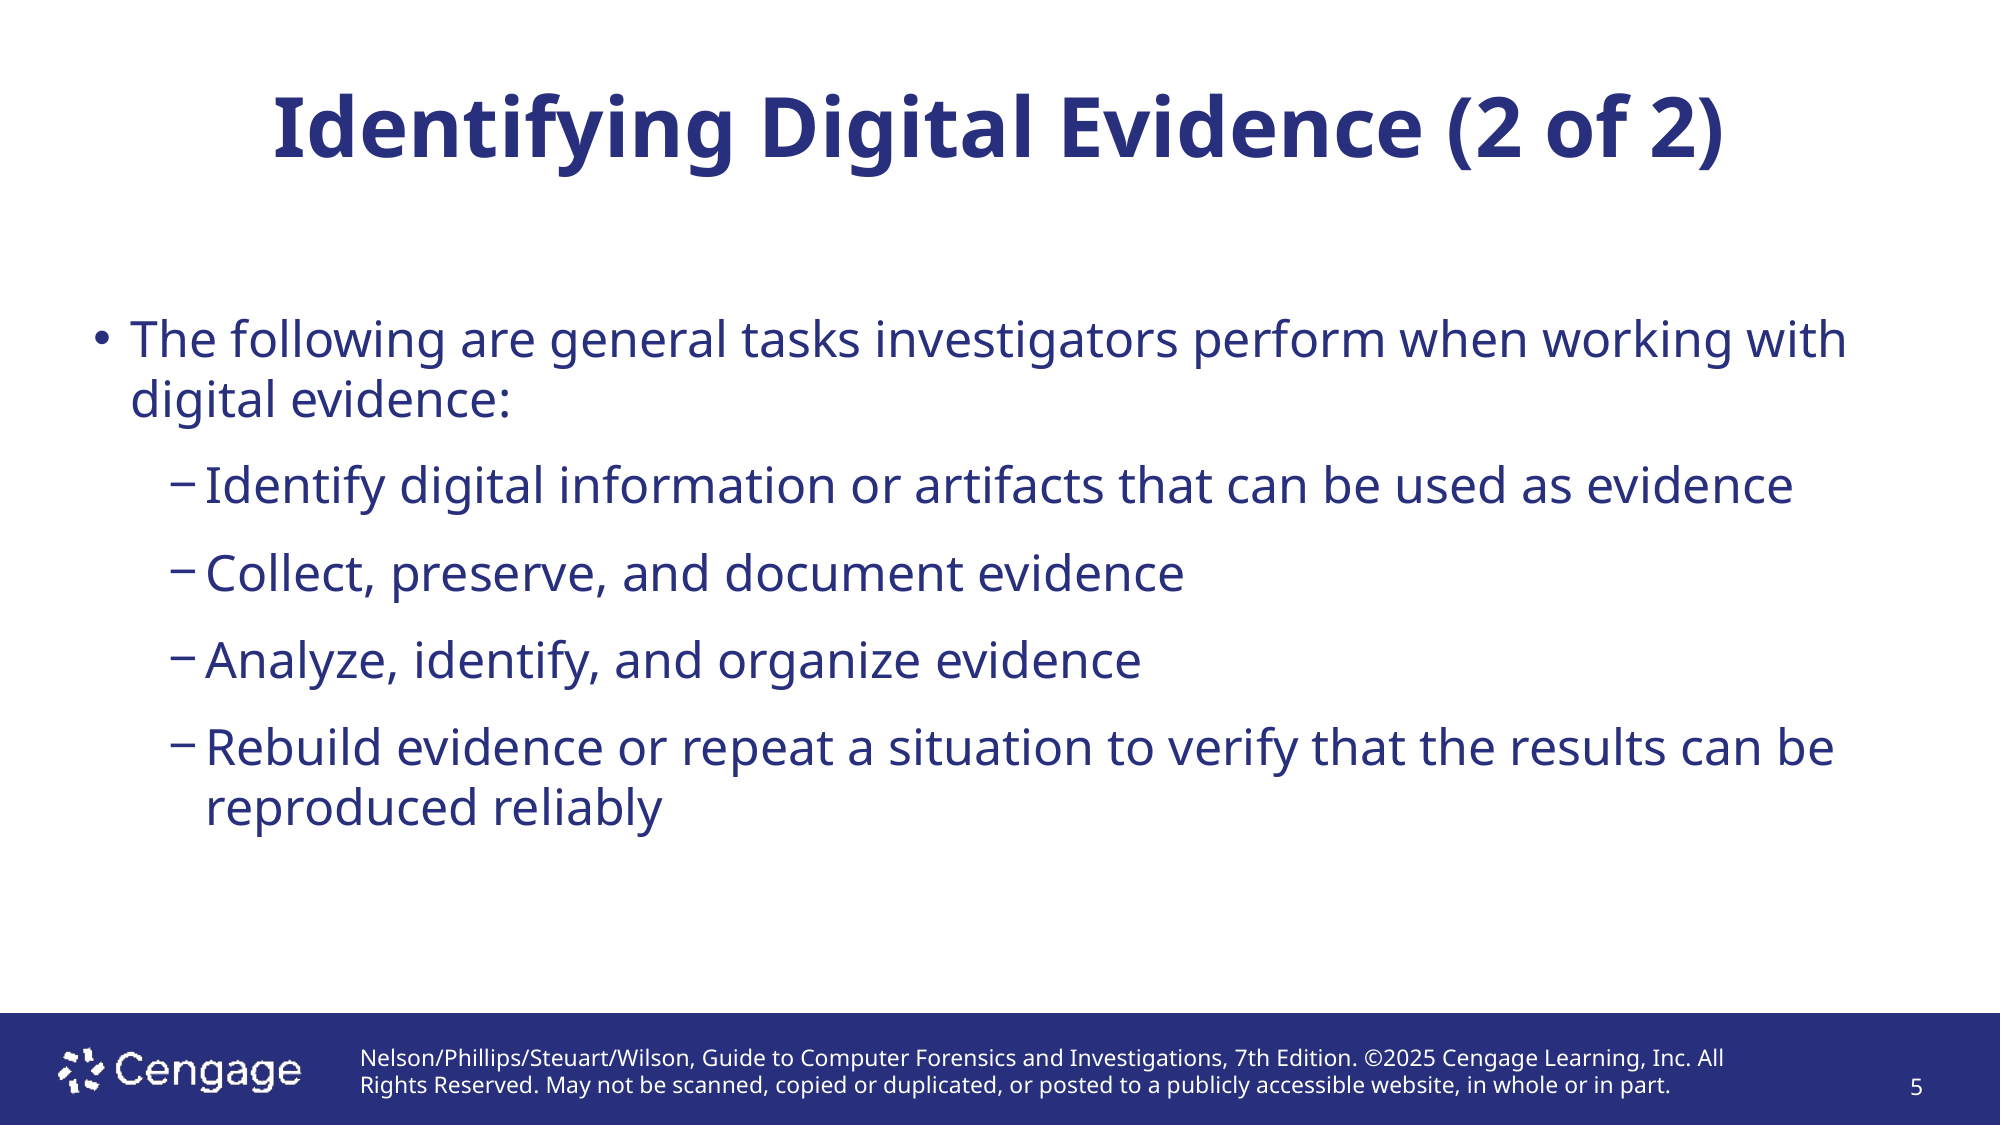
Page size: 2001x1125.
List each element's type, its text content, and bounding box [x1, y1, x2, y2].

picture [30, 1020, 329, 1122]
title Identifying Digital Evidence (2 of 2) [78, 77, 1923, 278]
list The following are general tasks investigators perform when working with digital evidence: Identify digital information or artifacts that can be used as evidence Collect, preserve, and document evidence Analyze, identify, and organize evidence Rebuild evidence or repeat a situation to verify that the results can be reproduced reliably [78, 299, 1923, 1014]
